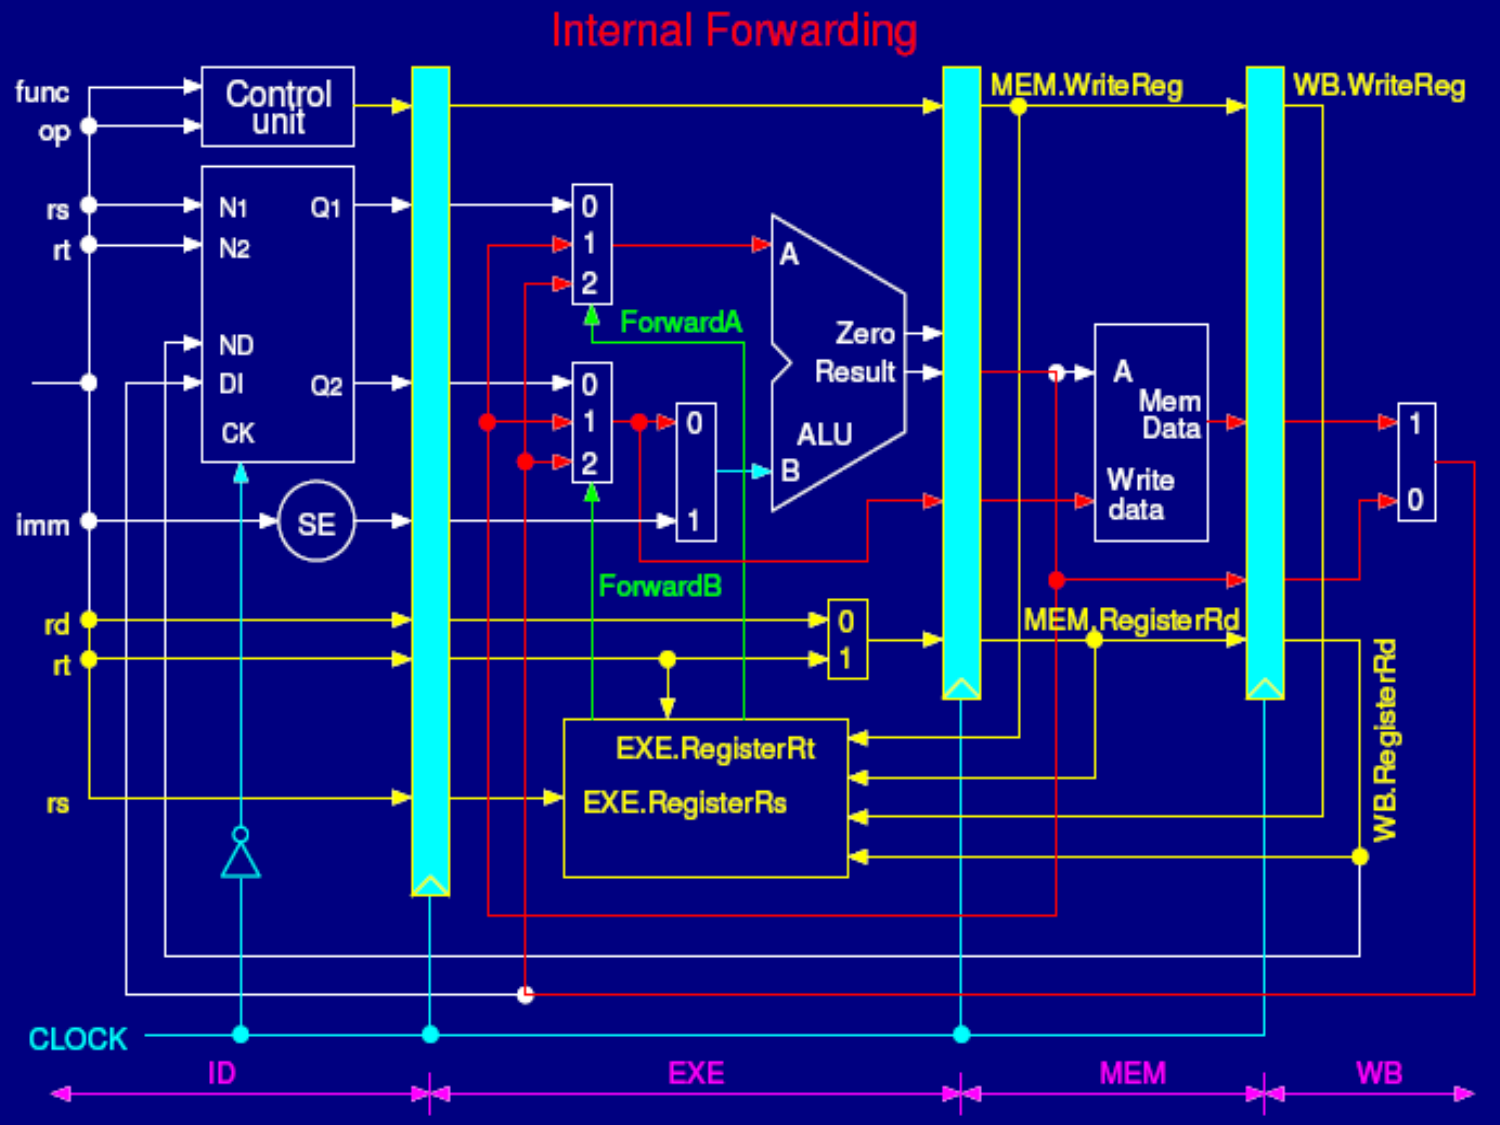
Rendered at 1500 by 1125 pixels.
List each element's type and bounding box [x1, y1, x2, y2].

list [0, 0, 1500, 1125]
